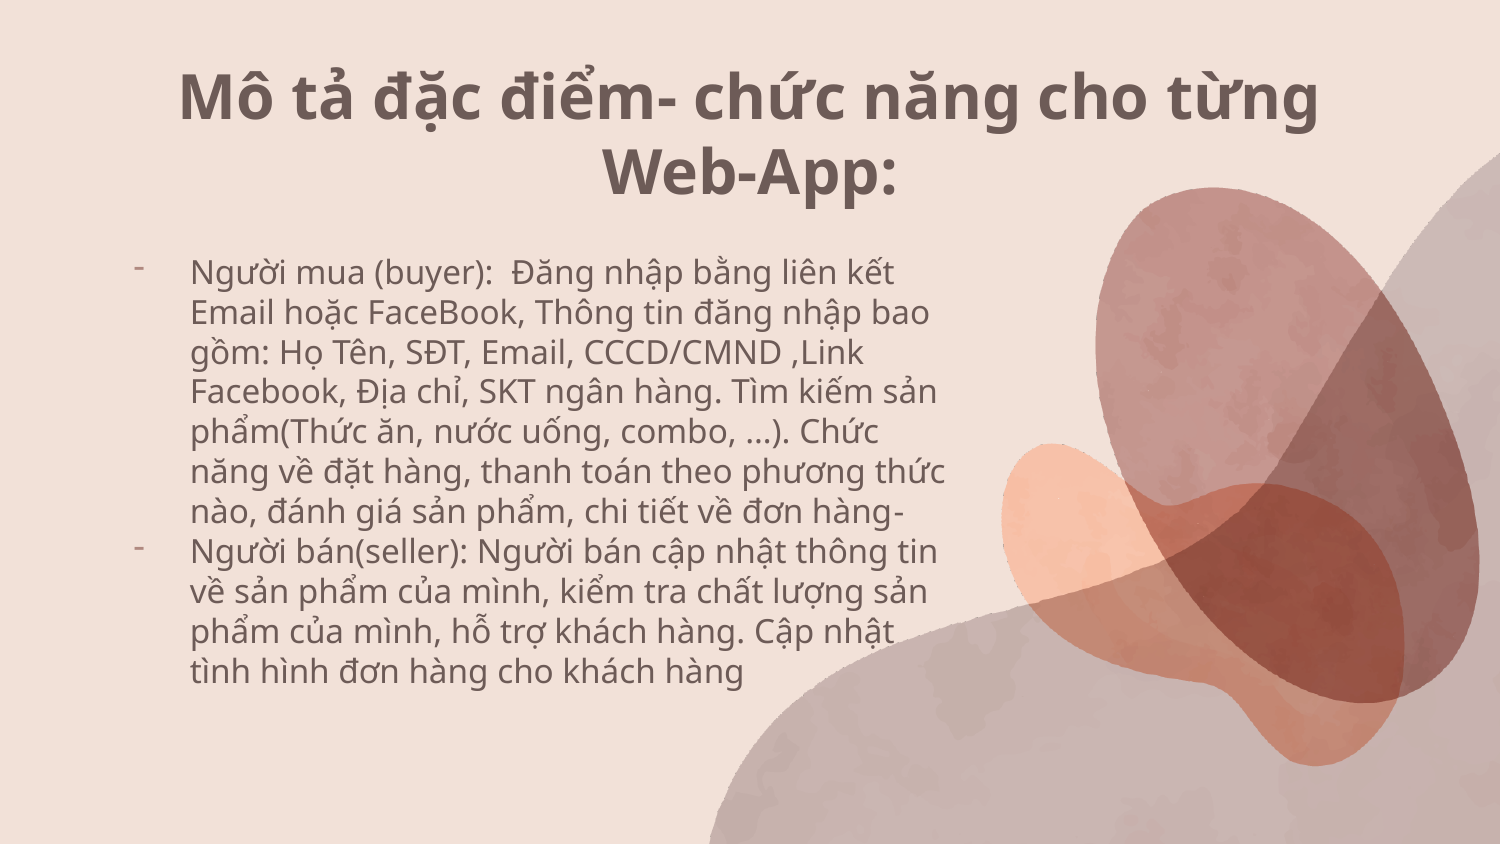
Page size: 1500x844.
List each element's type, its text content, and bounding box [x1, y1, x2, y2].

subtitle Người mua (buyer): Đăng nhập bằng liên kết Email hoặc FaceBook, Thông tin đăng nhập bao gồm: Họ Tên, SĐT, Email, CCCD/CMND ,Link Facebook, Địa chỉ, SKT ngân hàng. Tìm kiếm sản phẩm(Thức ăn, nước uống, combo, …). Chức năng về đặt hàng, thanh toán theo phương thức nào, đánh giá sản phẩm, chi tiết về đơn hàng- Người bán(seller): Người bán cập nhật thông tin về sản phẩm của mình, kiểm tra chất lượng sản phẩm của mình, hỗ trợ khách hàng. Cập nhật tình hình đơn hàng cho khách hàng [99, 235, 967, 703]
title Mô tả đặc điểm- chức năng cho từng Web-App: [118, 41, 1382, 136]
picture [0, 0, 1500, 844]
